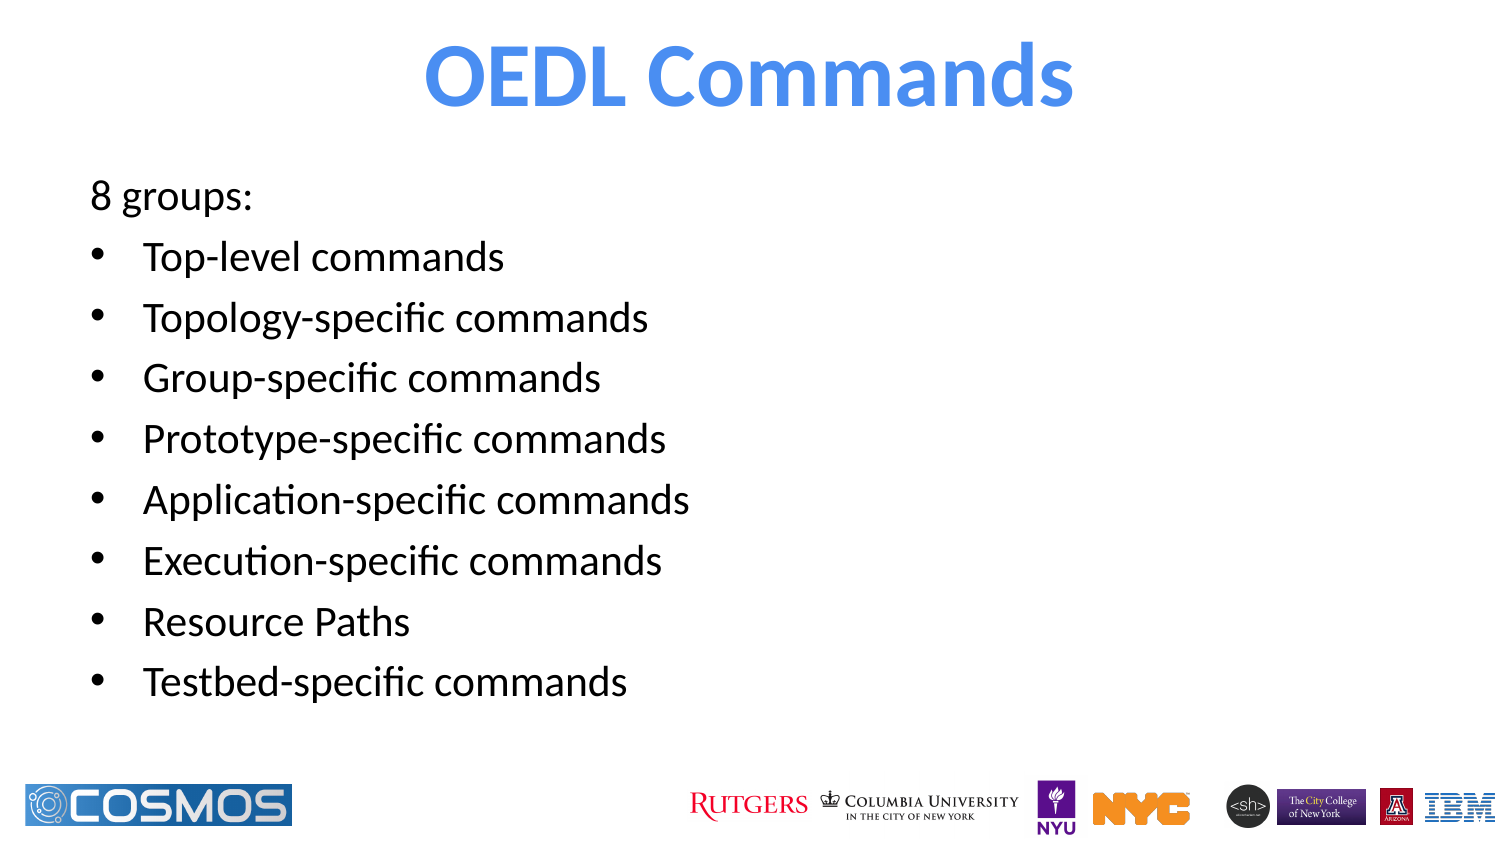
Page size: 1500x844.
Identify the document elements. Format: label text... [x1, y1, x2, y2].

picture [687, 789, 812, 822]
picture [1425, 793, 1495, 822]
title OEDL Commands [0, 0, 1500, 141]
picture [814, 771, 1213, 839]
picture [1380, 788, 1413, 825]
picture [1277, 789, 1366, 825]
list 8 groups: Top-level commands Topology-specific commands Group-specific commands Prototype-specific commands Application-specific commands Execution-specific commands Resource Paths Testbed-specific commands [75, 159, 1425, 717]
picture [1224, 781, 1270, 828]
